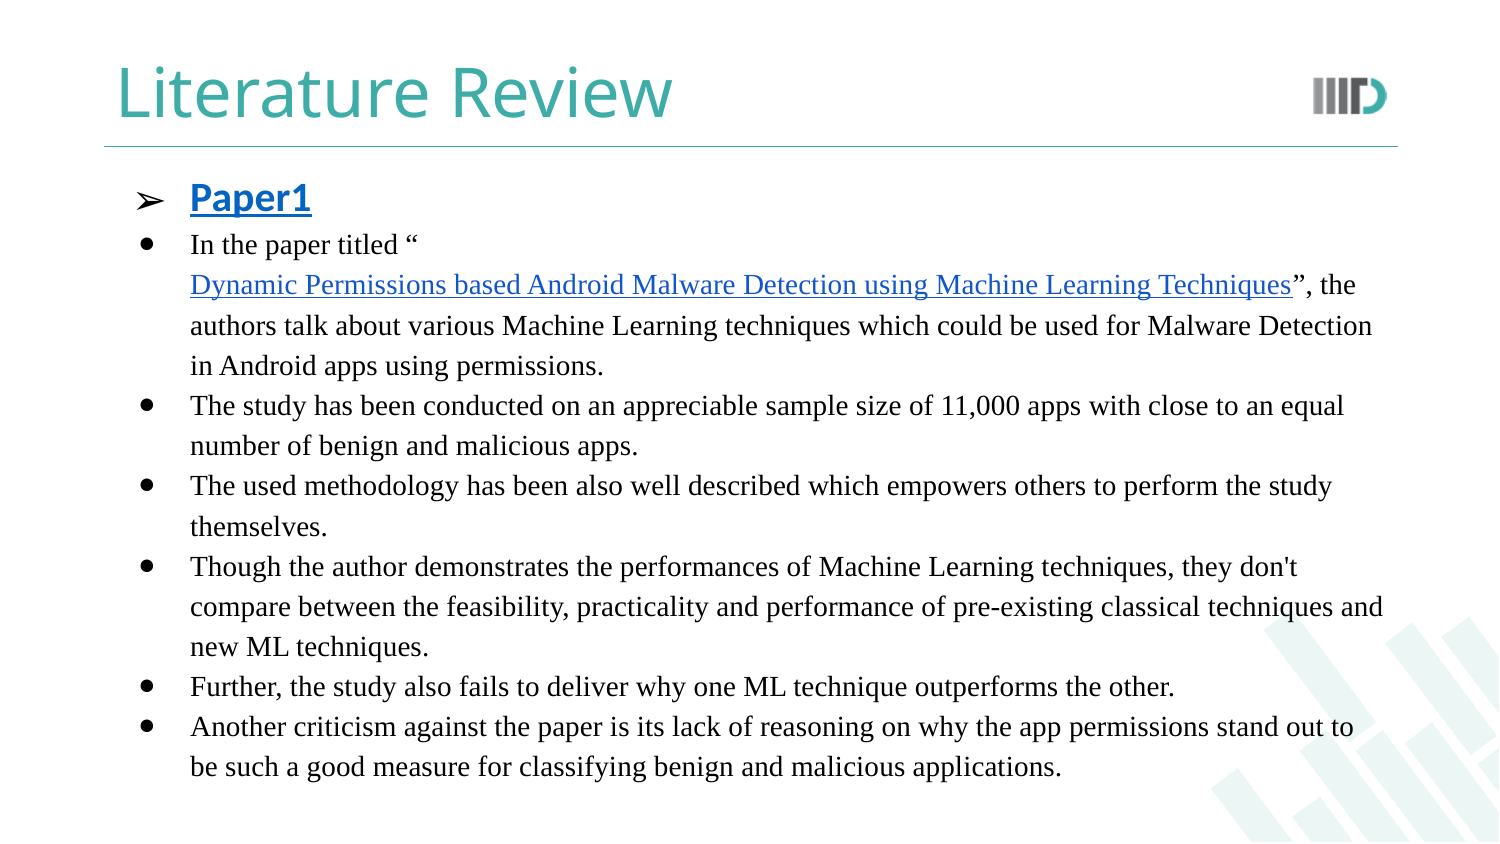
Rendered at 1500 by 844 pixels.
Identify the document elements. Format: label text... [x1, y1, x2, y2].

picture [1299, 68, 1398, 124]
title Literature Review [103, 45, 1267, 147]
picture [1192, 589, 1500, 844]
list Paper1 In the paper titled “Dynamic Permissions based Android Malware Detection using Machine Learning Techniques”, the authors talk about various Machine Learning techniques which could be used for Malware Detection in Android apps using permissions. The study has been conducted on an appreciable sample size of 11,000 apps with close to an equal number of benign and malicious apps. The used methodology has been also well described which empowers others to perform the study themselves. Though the author demonstrates the performances of Machine Learning techniques, they don't compare between the feasibility, practicality and performance of pre-existing classical techniques and new ML techniques. Further, the study also fails to deliver why one ML technique outperforms the other. Another criticism against the paper is its lack of reasoning on why the app permissions stand out to be such a good measure for classifying benign and malicious applications. [103, 169, 1398, 761]
